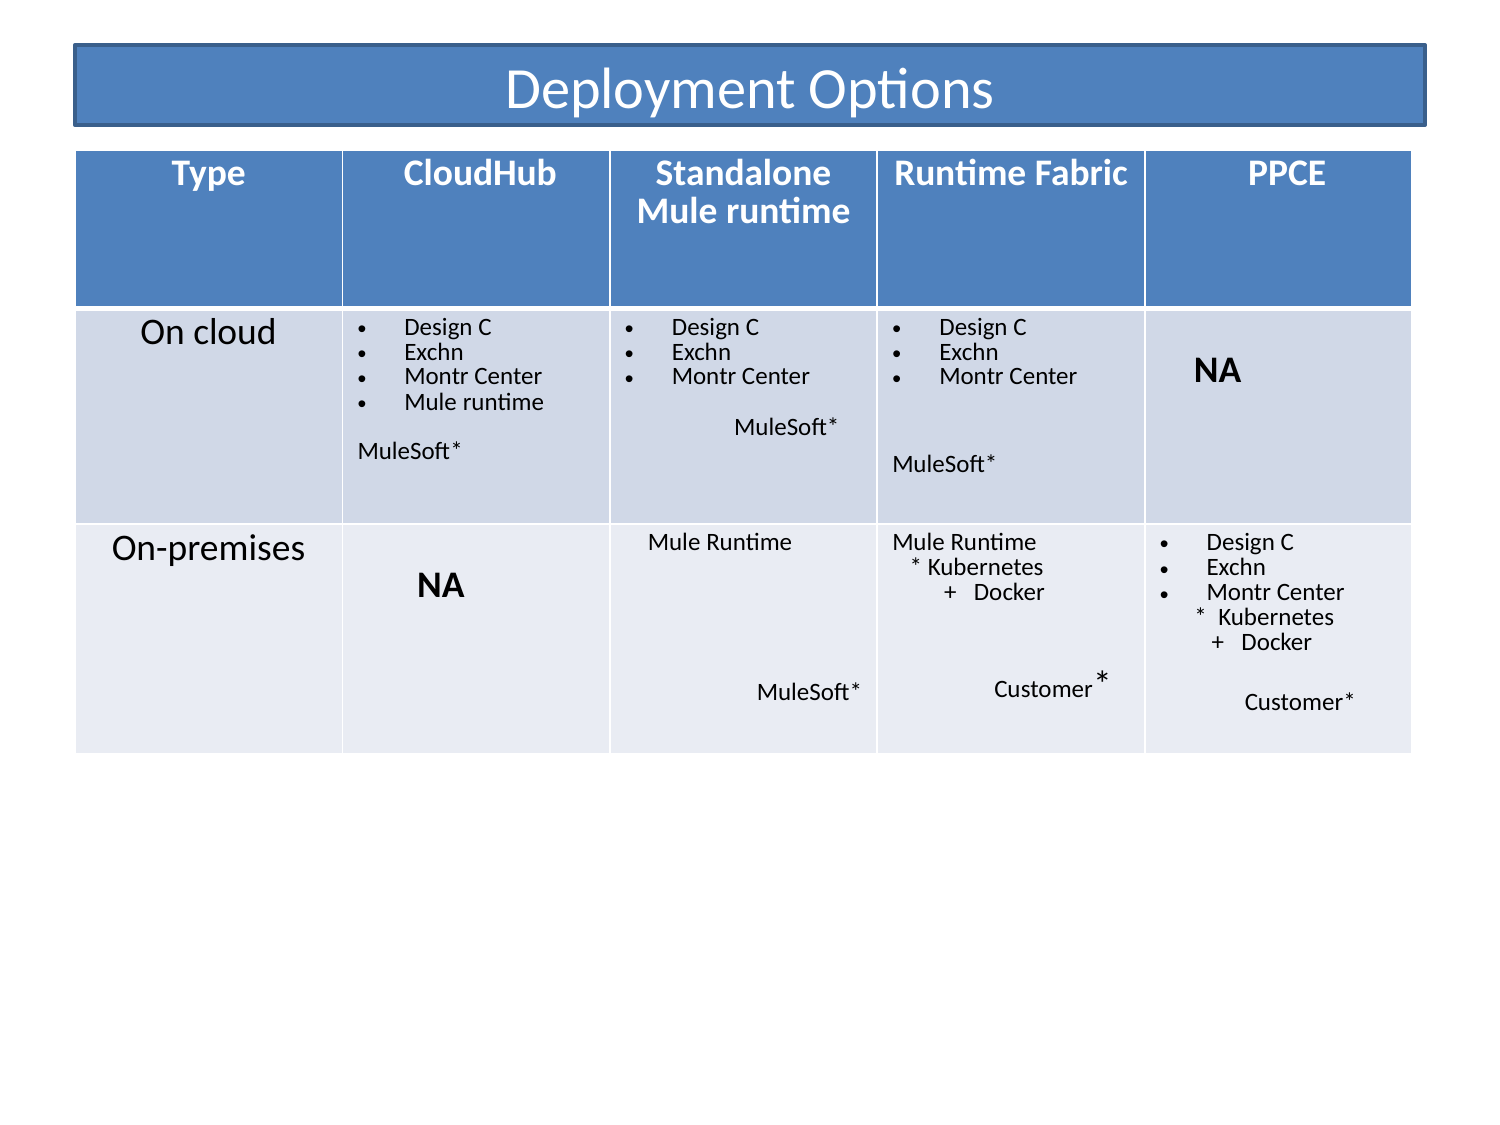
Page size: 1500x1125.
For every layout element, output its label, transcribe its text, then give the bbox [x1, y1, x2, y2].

title Deployment Options [73, 43, 1427, 127]
table_header CloudHub [343, 151, 609, 306]
table_cell Mule Runtime MuleSoft* [611, 525, 876, 753]
table_cell NA [1146, 311, 1411, 523]
table_header PPCE [1146, 151, 1411, 306]
table_cell Mule Runtime * Kubernetes + Docker Customer* [878, 525, 1144, 753]
table_cell On cloud [76, 311, 342, 523]
table_cell Design C Exchn Montr Center * Kubernetes + Docker Customer* [1146, 525, 1411, 753]
table_header Runtime Fabric [878, 151, 1144, 306]
table_header Type [76, 151, 342, 306]
table_cell On-premises [76, 525, 342, 753]
table_header Standalone Mule runtime [611, 151, 876, 306]
table_cell Design C Exchn Montr Center MuleSoft* [611, 311, 876, 523]
table_cell Design C Exchn Montr Center Mule runtime MuleSoft* [343, 311, 609, 523]
table_cell Design C Exchn Montr Center MuleSoft* [878, 311, 1144, 523]
table_cell NA [343, 525, 609, 753]
